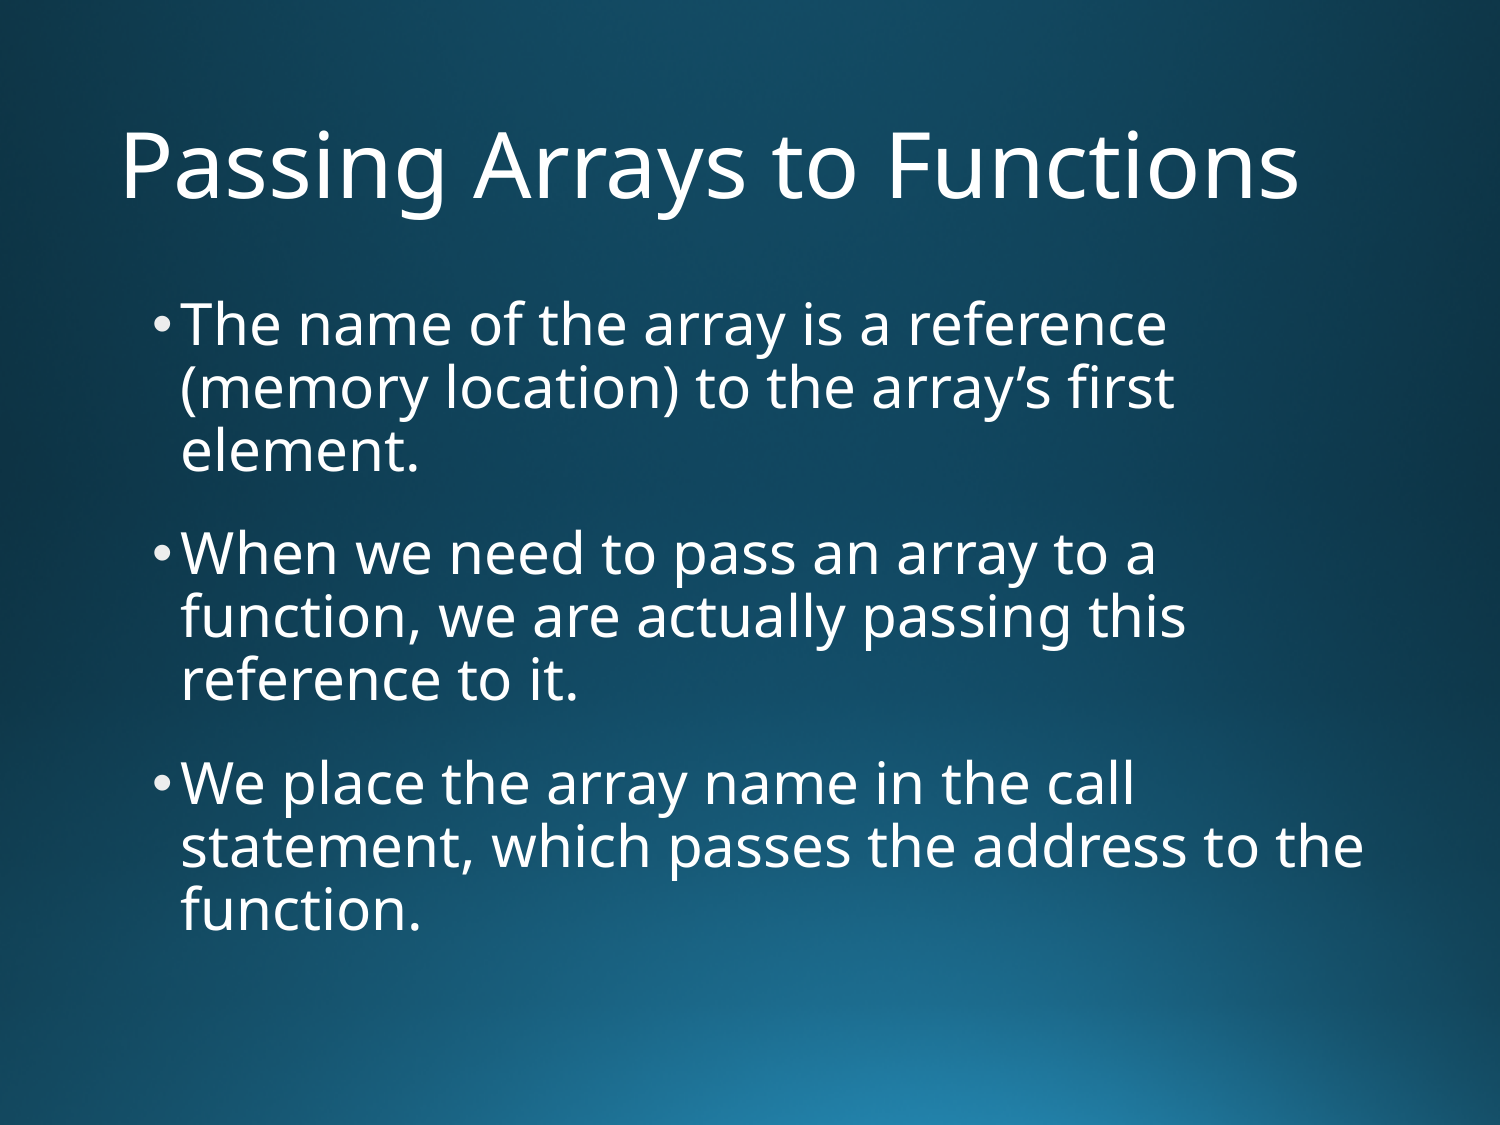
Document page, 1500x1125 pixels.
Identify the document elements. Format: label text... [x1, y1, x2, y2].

list The name of the array is a reference (memory location) to the array’s first element. When we need to pass an array to a function, we are actually passing this reference to it. We place the array name in the call statement, which passes the address to the function. [137, 287, 1397, 1002]
picture [0, 0, 1500, 1125]
title Passing Arrays to Functions [103, 59, 1397, 278]
